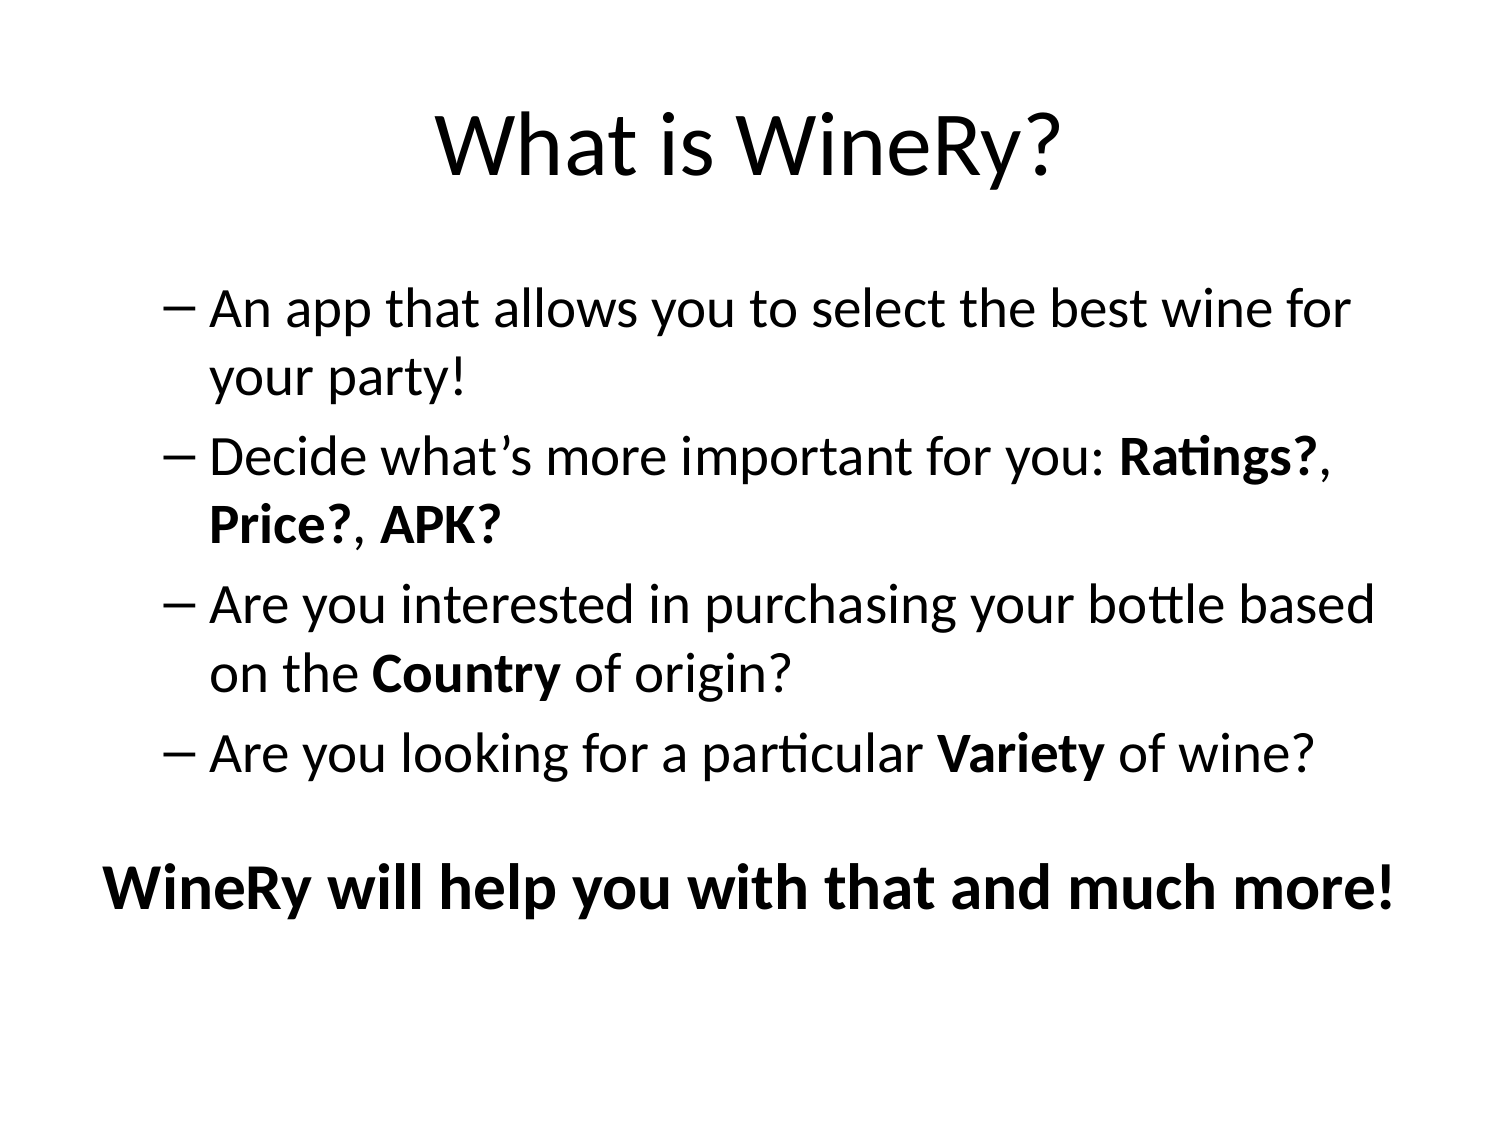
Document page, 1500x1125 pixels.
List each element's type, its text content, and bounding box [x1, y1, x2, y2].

list An app that allows you to select the best wine for your party! Decide what’s more important for you: Ratings?, Price?, APK? Are you interested in purchasing your bottle based on the Country of origin? Are you looking for a particular Variety of wine? WineRy will help you with that and much more! [75, 262, 1425, 1005]
title What is WineRy? [75, 45, 1425, 233]
